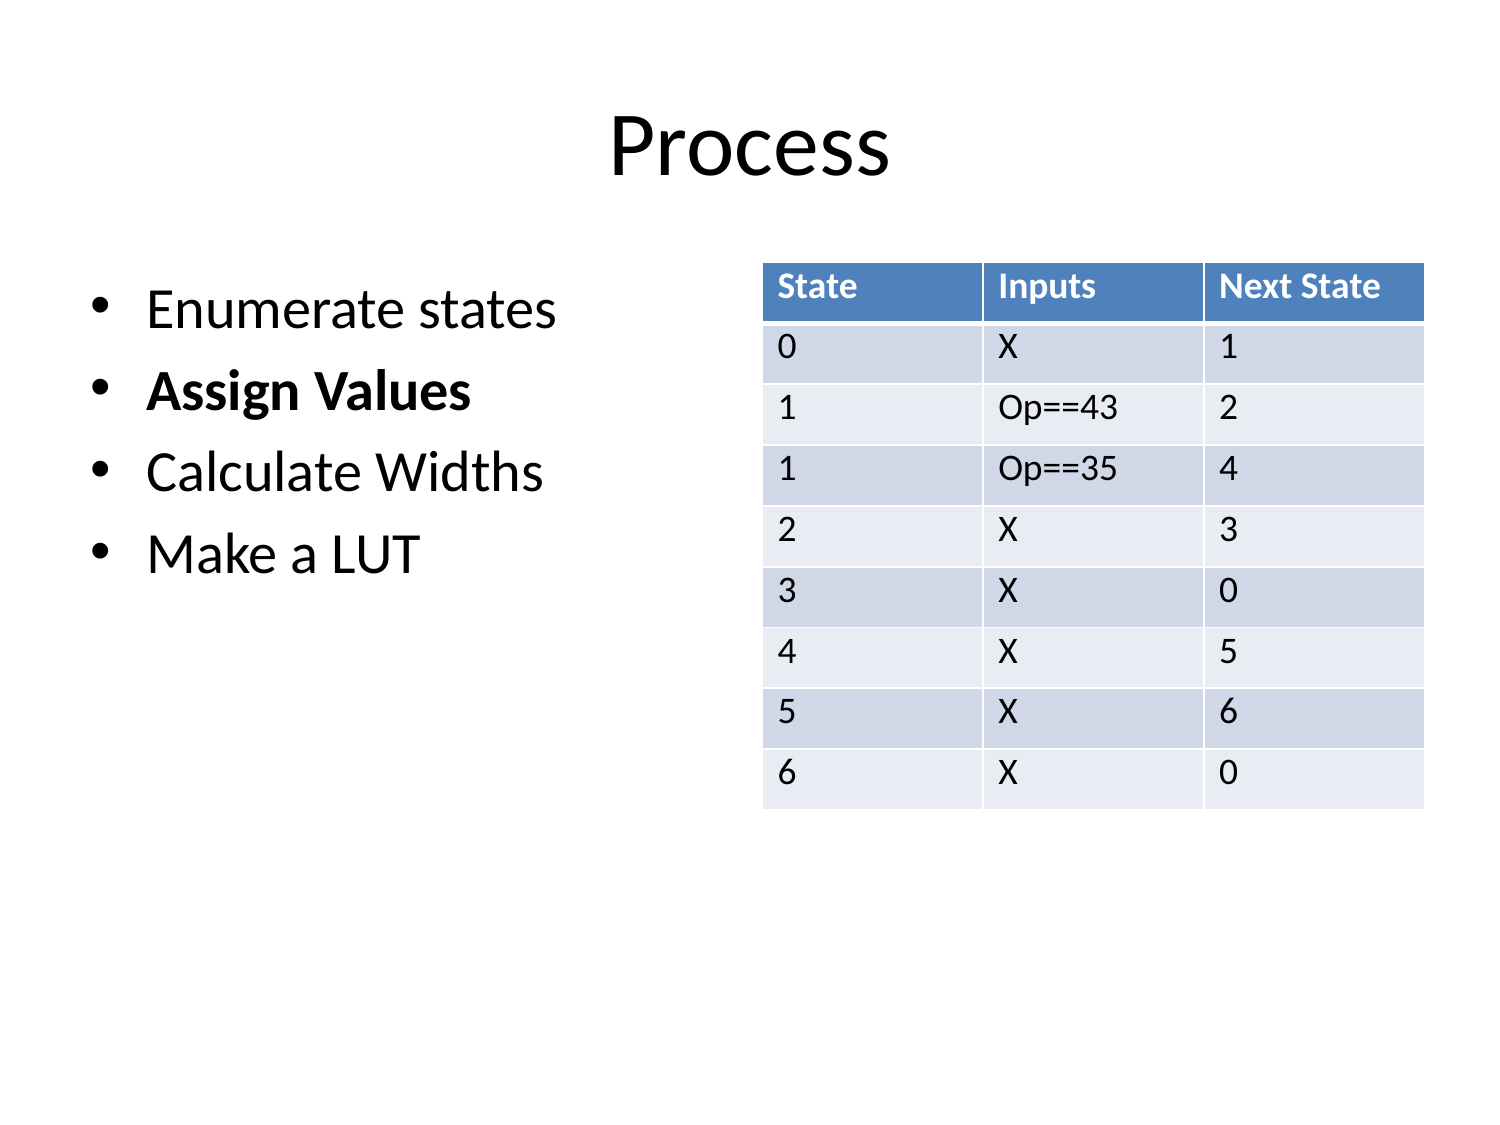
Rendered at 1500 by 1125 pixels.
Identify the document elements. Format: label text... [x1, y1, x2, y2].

table_cell 3 [1205, 507, 1424, 566]
table_cell 1 [1205, 326, 1424, 383]
list Enumerate states Assign Values Calculate Widths Make a LUT [75, 262, 738, 1005]
table_cell X [984, 689, 1203, 748]
table_cell X [984, 628, 1203, 687]
table_cell 5 [763, 689, 982, 748]
table_cell X [984, 326, 1203, 383]
table_cell 0 [763, 326, 982, 383]
table_cell 5 [1205, 628, 1424, 687]
table_cell 4 [1205, 446, 1424, 505]
table_cell Op==35 [984, 446, 1203, 505]
table_header Inputs [984, 263, 1203, 321]
table_cell 2 [1205, 385, 1424, 444]
table_cell 2 [763, 507, 982, 566]
table_cell 1 [763, 385, 982, 444]
table_cell 0 [1205, 750, 1424, 809]
table_cell 3 [763, 568, 982, 627]
table_cell X [984, 750, 1203, 809]
table_cell X [984, 568, 1203, 627]
table_cell 6 [763, 750, 982, 809]
table_header State [763, 263, 982, 321]
table_cell 0 [1205, 568, 1424, 627]
table_cell 1 [763, 446, 982, 505]
table_header Next State [1205, 263, 1424, 321]
table_cell 6 [1205, 689, 1424, 748]
table_cell 4 [763, 628, 982, 687]
table_cell X [984, 507, 1203, 566]
title Process [75, 45, 1425, 233]
table_cell Op==43 [984, 385, 1203, 444]
